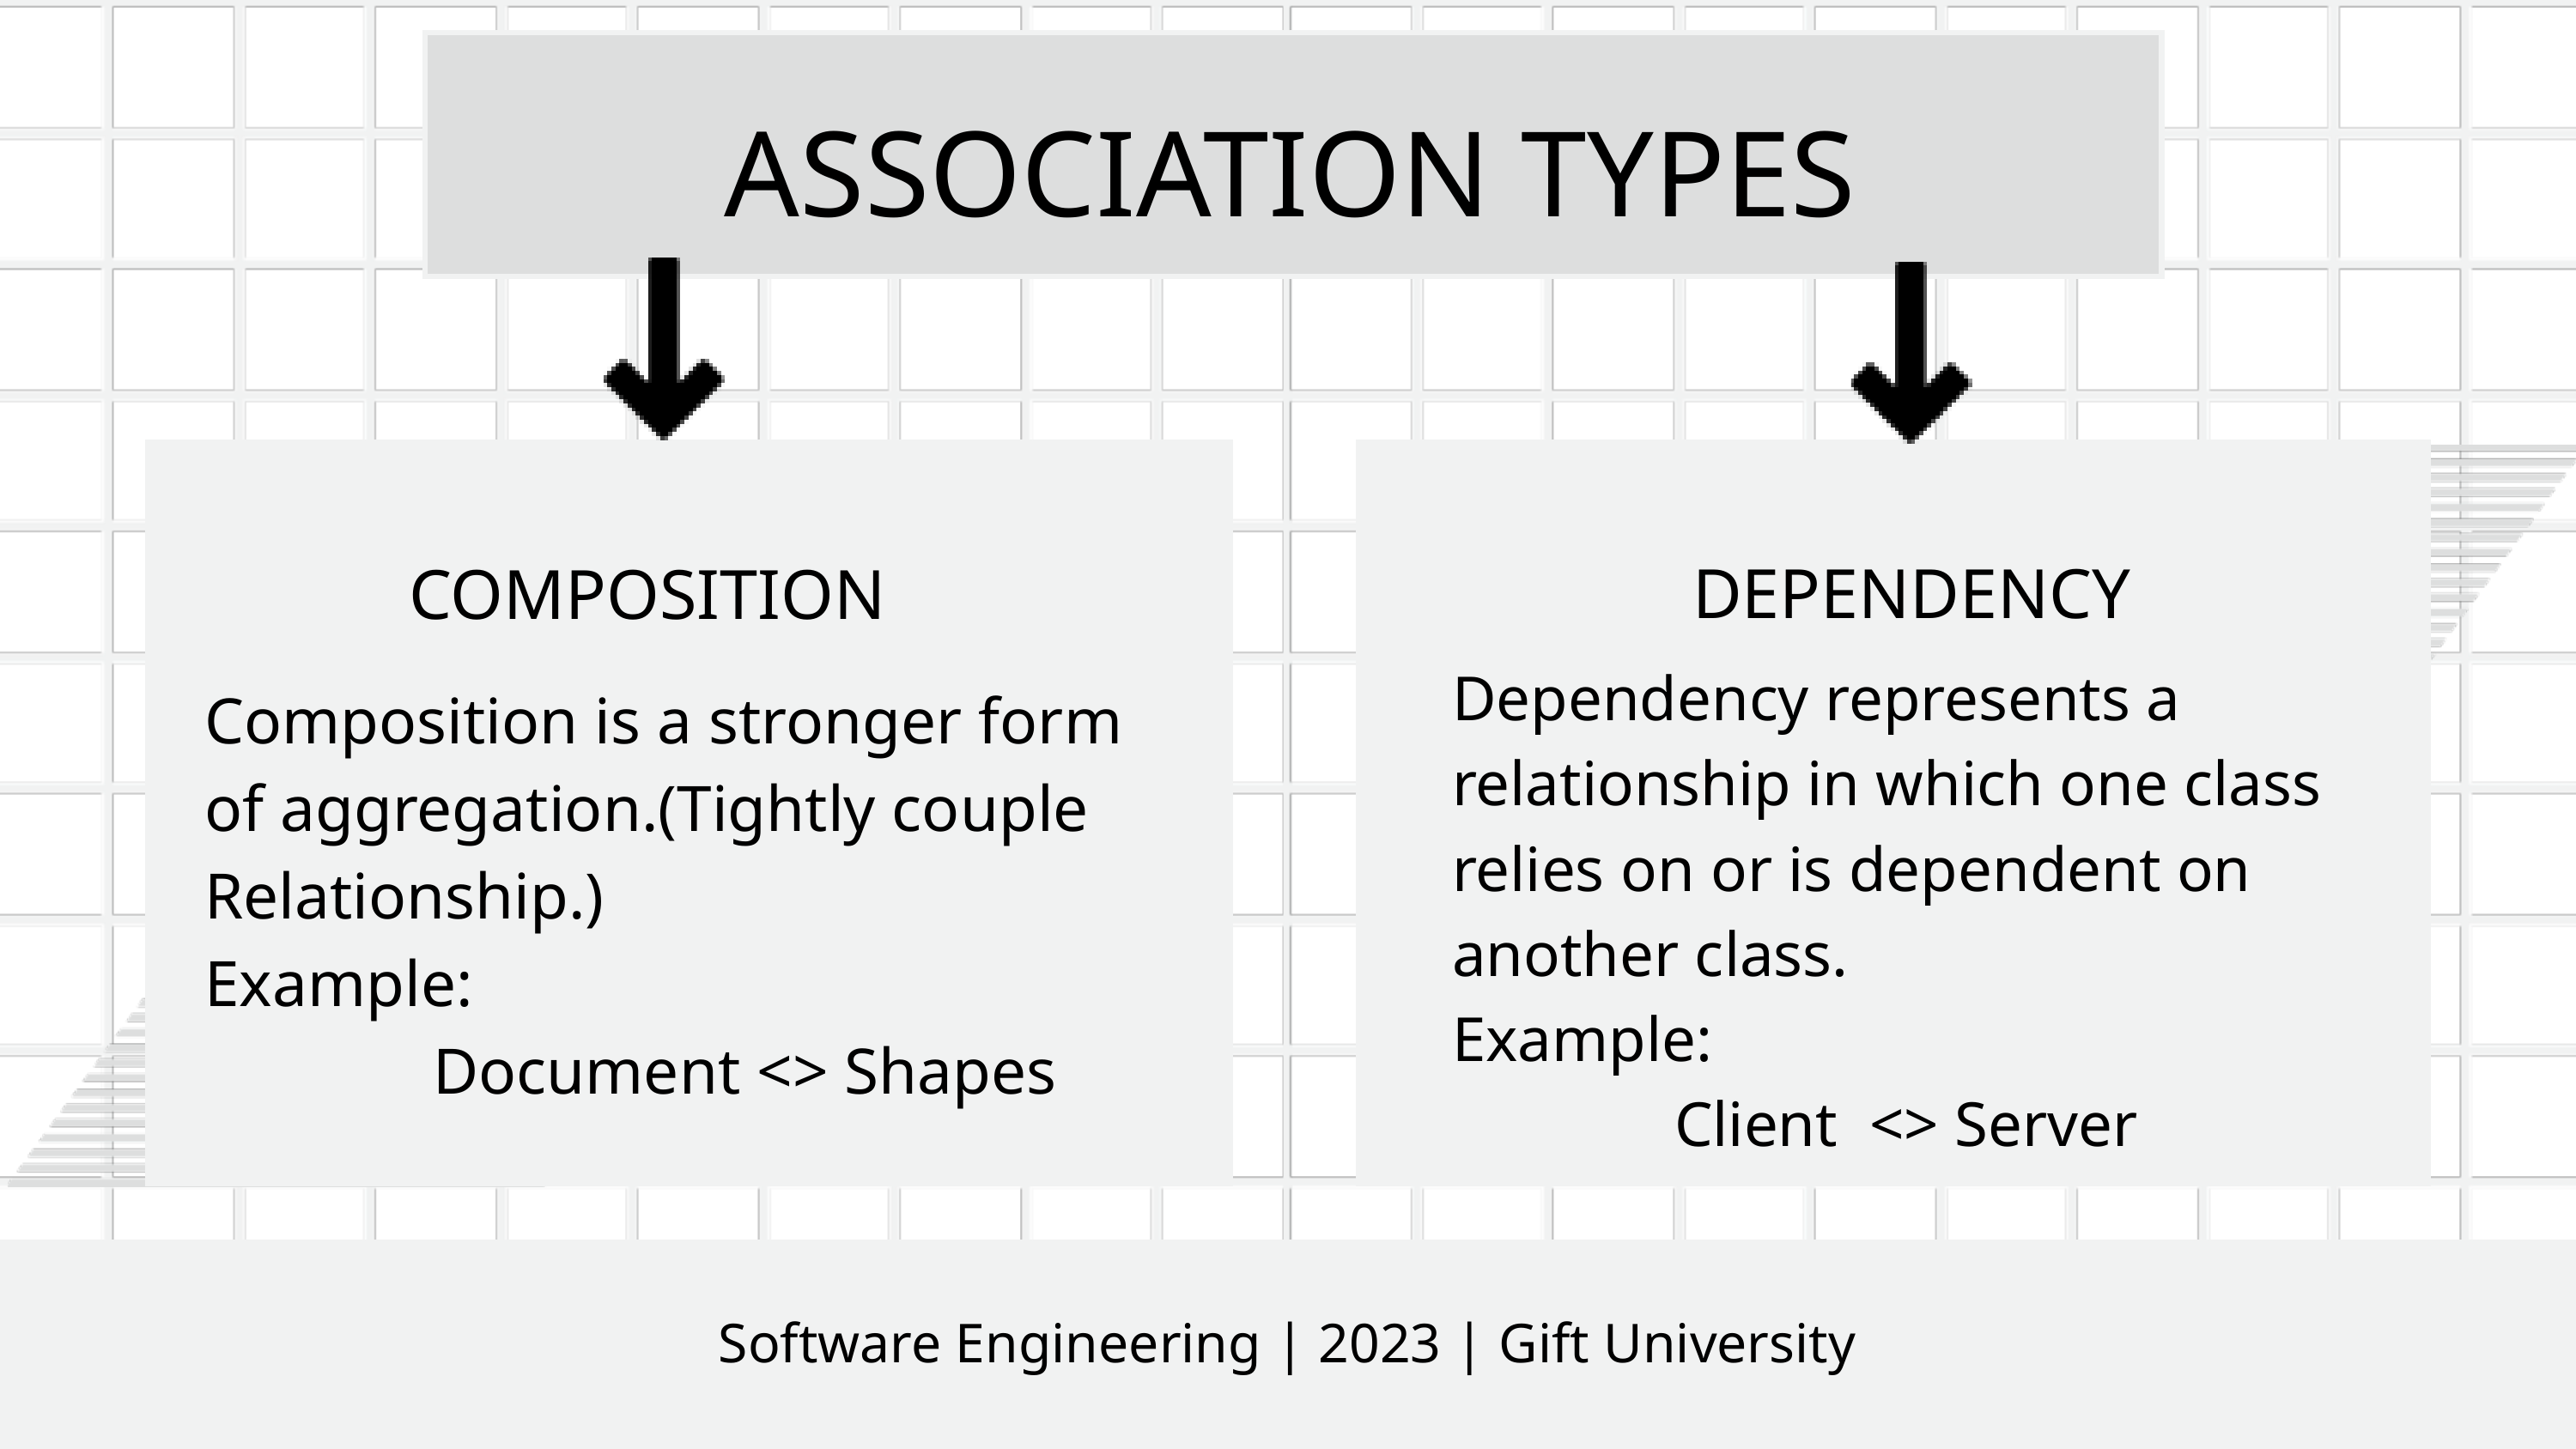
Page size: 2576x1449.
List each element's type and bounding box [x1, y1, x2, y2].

text_box [0, 0, 2576, 1236]
text_box [424, 33, 2162, 277]
text_box [144, 440, 1234, 1187]
text_box [1355, 440, 2432, 1187]
text_box [0, 1239, 2576, 1449]
